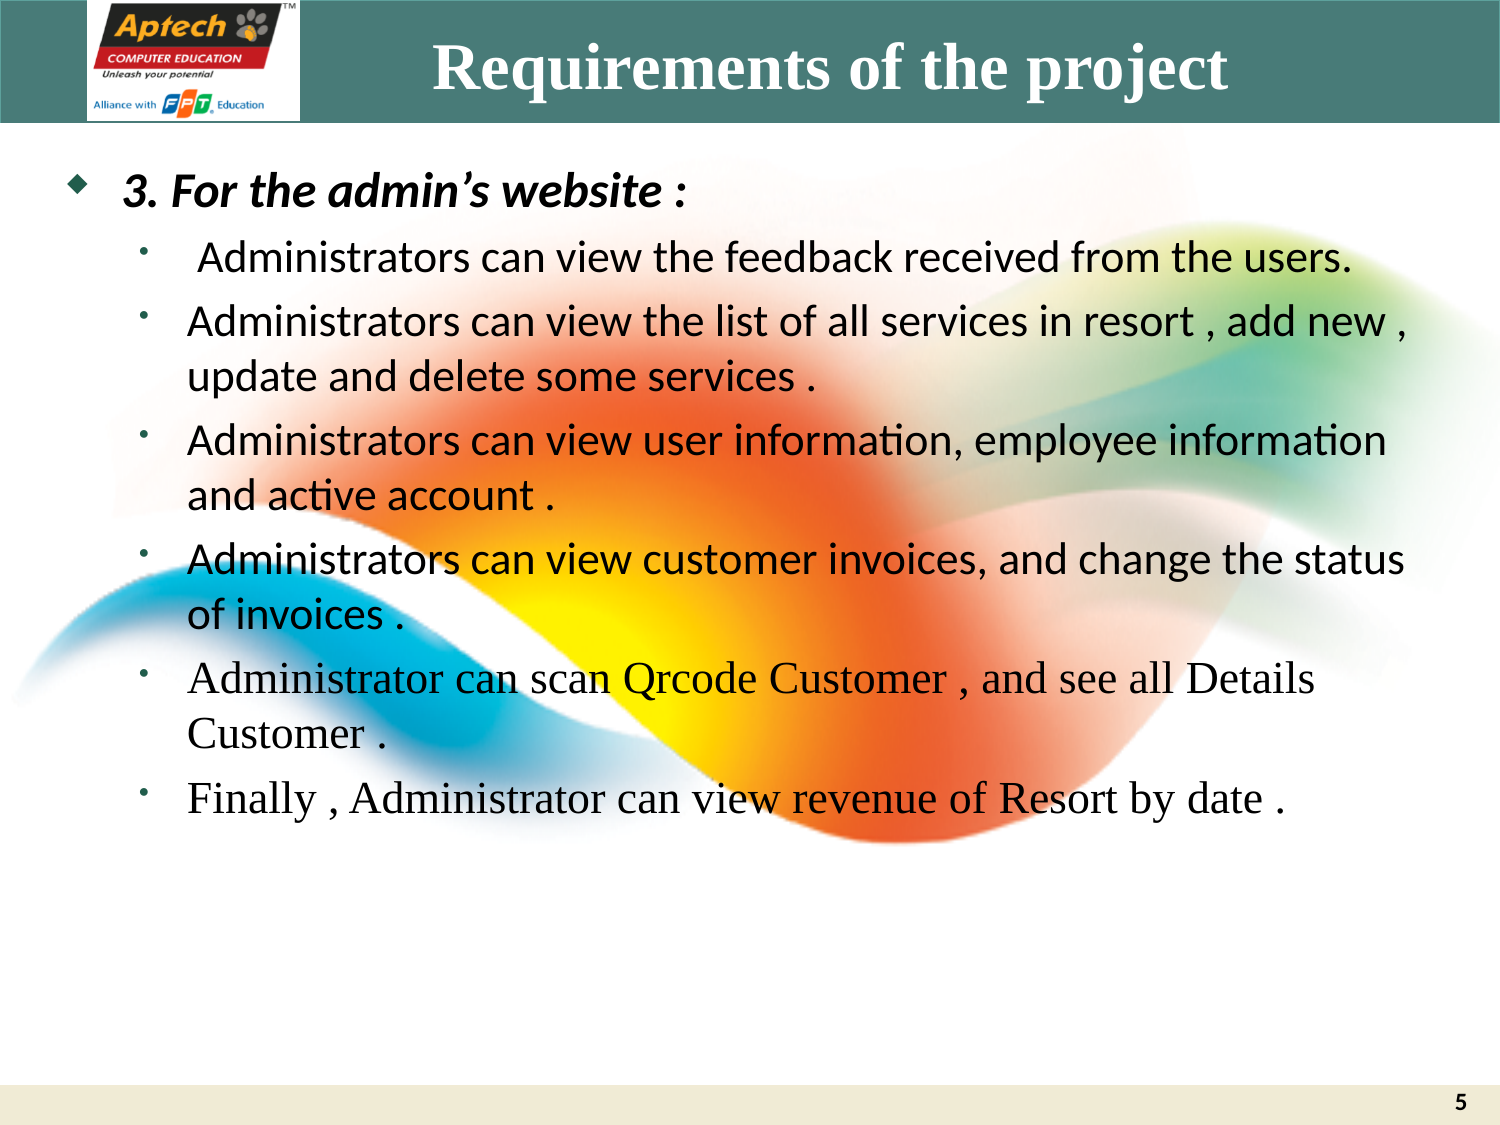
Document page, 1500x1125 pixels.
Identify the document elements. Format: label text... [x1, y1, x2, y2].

picture [87, 0, 300, 12]
title Requirements of the project [49, 12, 1463, 113]
picture [87, 113, 300, 121]
picture [0, 123, 1500, 1085]
list 3. For the admin’s website : Administrators can view the feedback received from the users. Administrators can view the list of all services in resort , add new , update and delete some services . Administrators can view user information, employee information and active account . Administrators can view customer invoices, and change the status of invoices . Administrator can scan Qrcode Customer , and see all Details Customer . Finally , Administrator can view revenue of Resort by date . [49, 149, 1463, 1013]
slide_number 5 [17, 1087, 1483, 1115]
